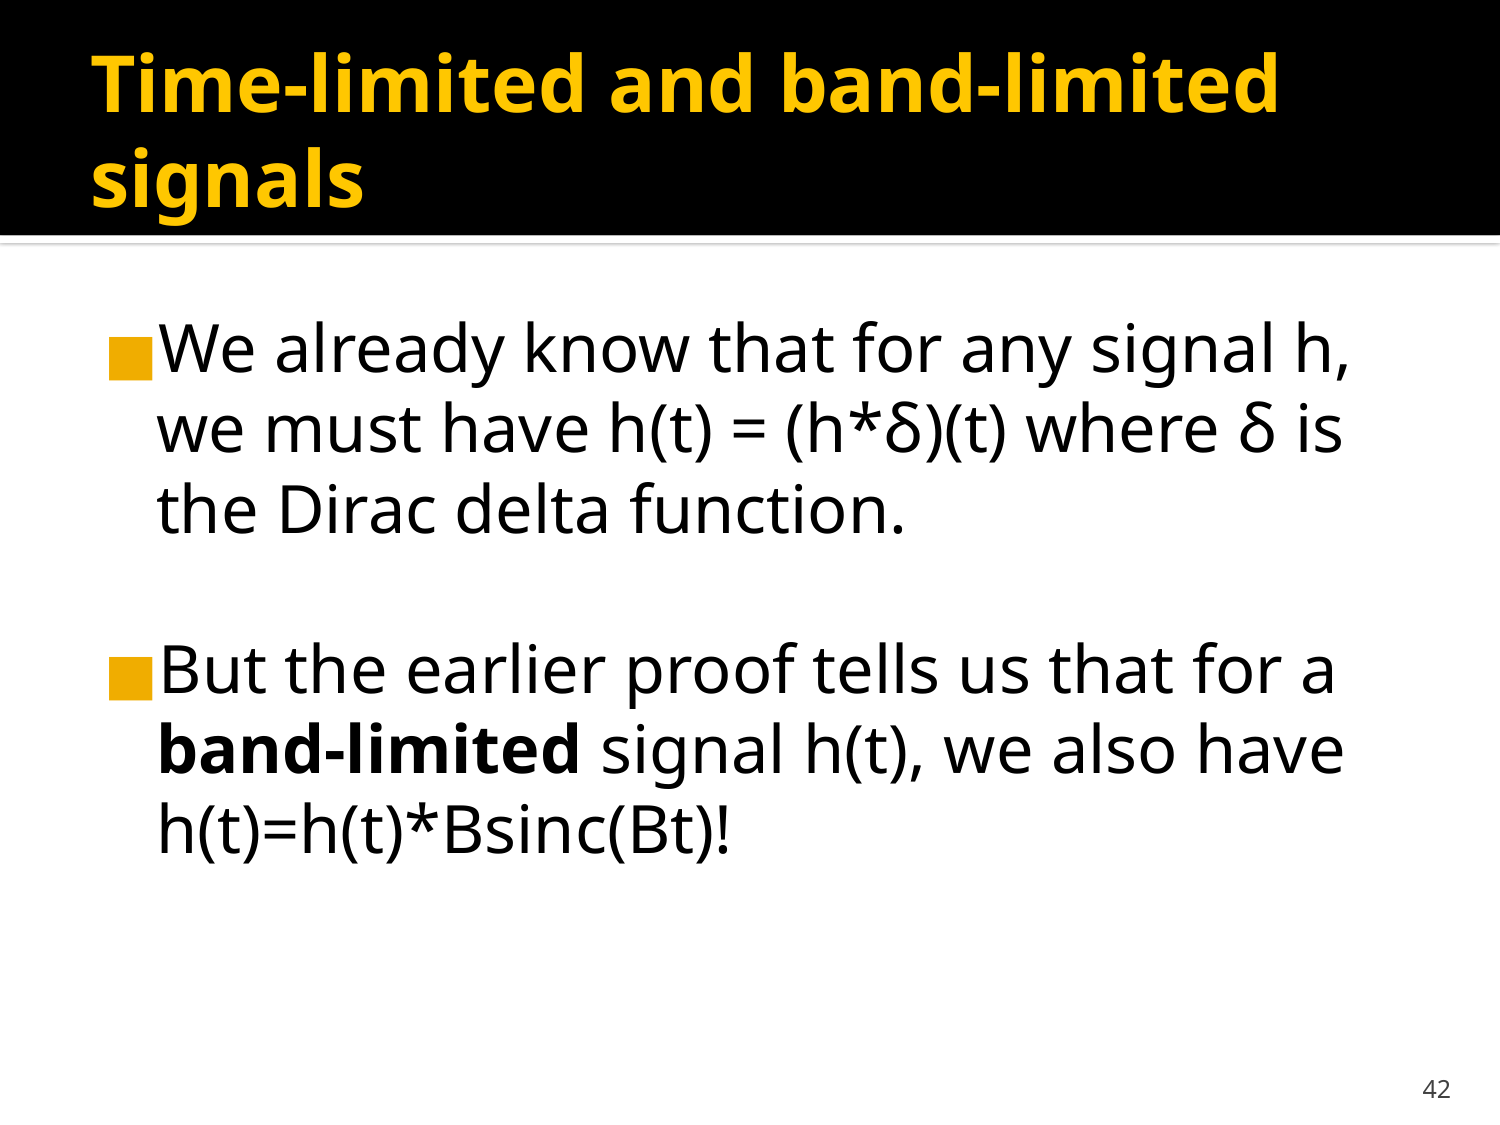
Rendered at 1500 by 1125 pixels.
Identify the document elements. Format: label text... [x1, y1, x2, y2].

title Time-limited and band-limited signals [75, 25, 1425, 231]
slide_number ‹#› [1345, 1062, 1467, 1108]
list We already know that for any signal h, we must have h(t) = (h*δ)(t) where δ is the Dirac delta function. But the earlier proof tells us that for a band-limited signal h(t), we also have h(t)=h(t)*Bsinc(Bt)! [75, 291, 1425, 1050]
